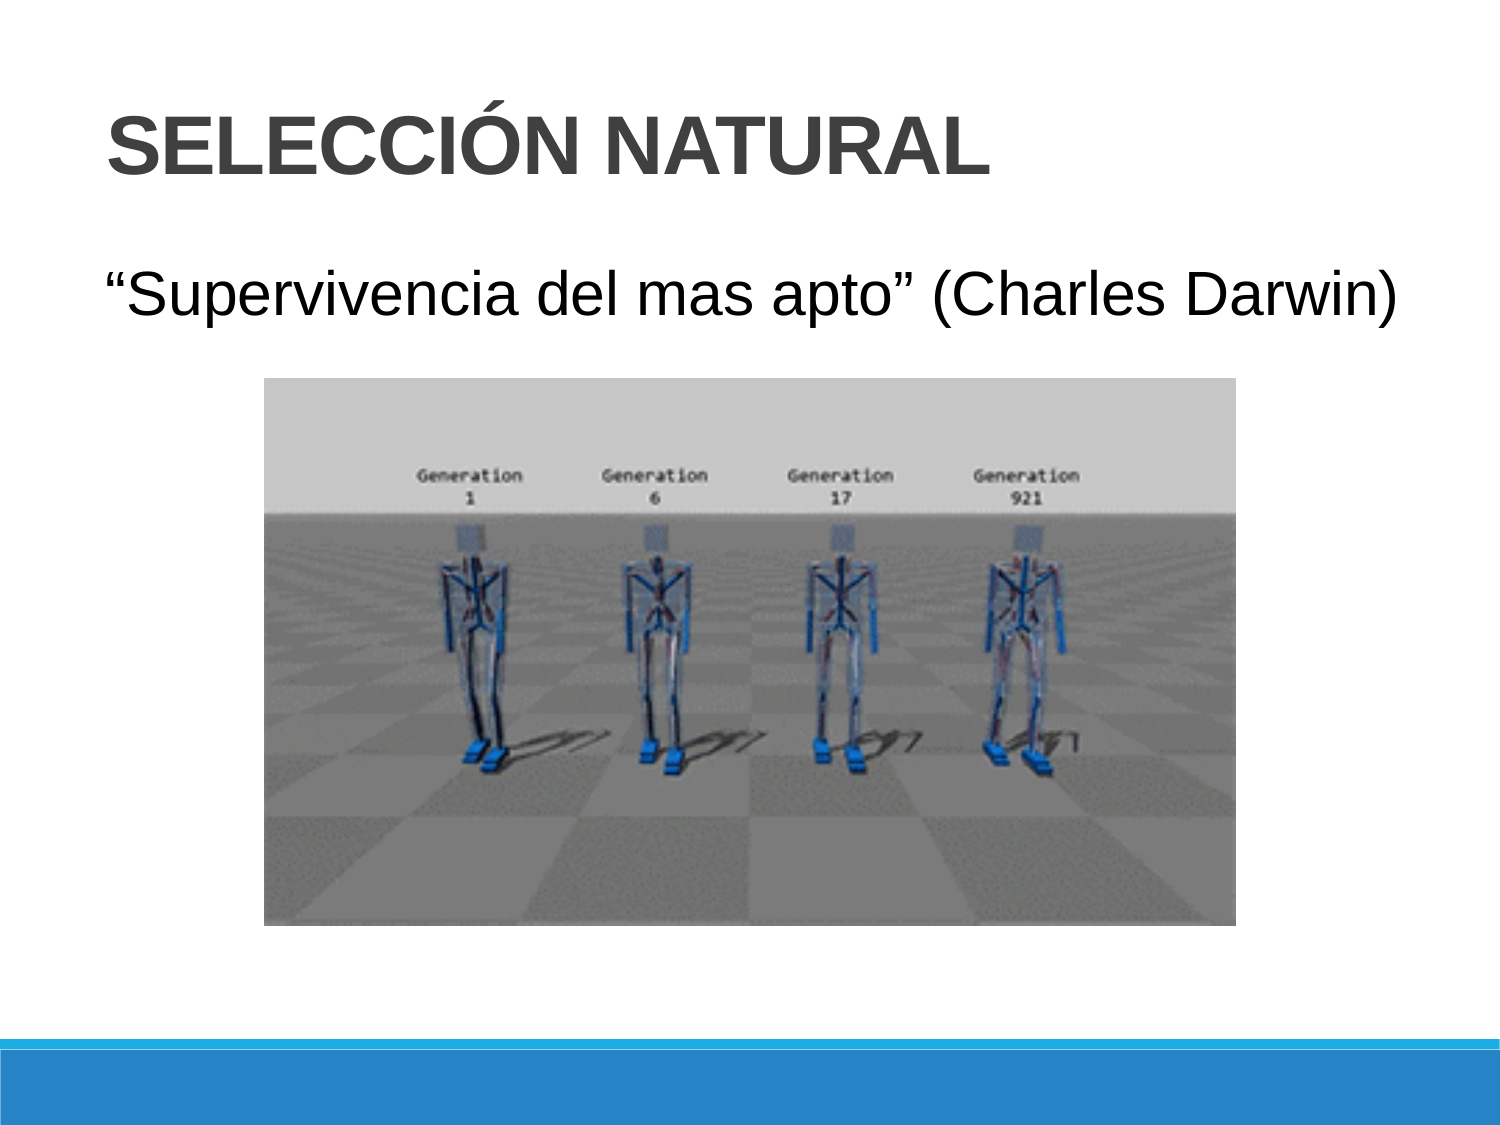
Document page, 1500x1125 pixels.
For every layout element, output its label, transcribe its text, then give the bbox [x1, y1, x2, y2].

text_box SELECCIÓN NATURAL [91, 107, 1476, 200]
picture [263, 377, 1237, 926]
text_box “Supervivencia del mas apto” (Charles Darwin) [91, 245, 1418, 336]
